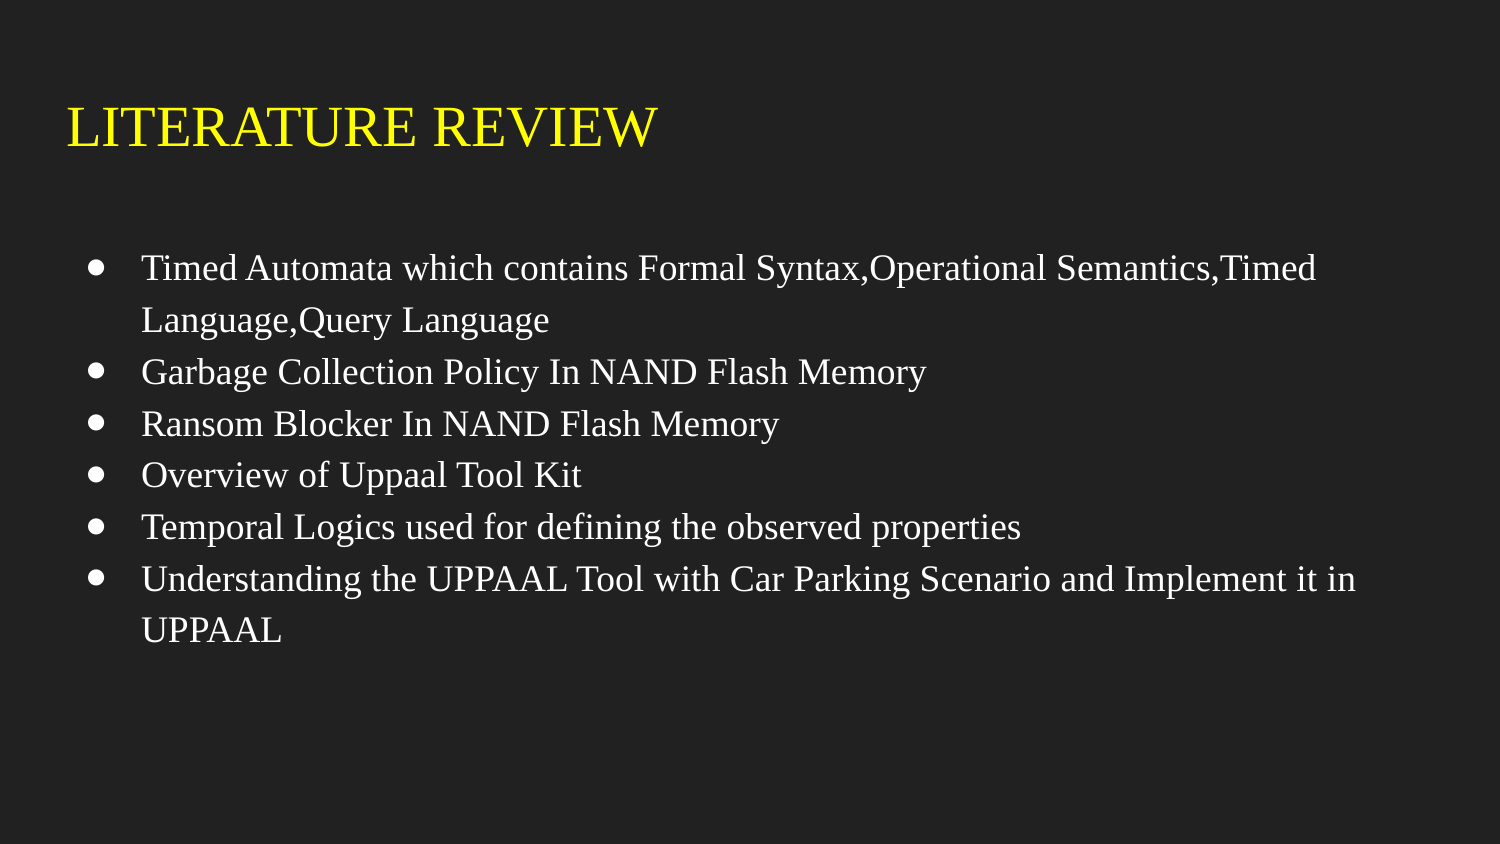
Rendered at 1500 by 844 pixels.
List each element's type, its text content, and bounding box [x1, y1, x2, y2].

list Timed Automata which contains Formal Syntax,Operational Semantics,Timed Language,Query Language Garbage Collection Policy In NAND Flash Memory Ransom Blocker In NAND Flash Memory Overview of Uppaal Tool Kit Temporal Logics used for defining the observed properties Understanding the UPPAAL Tool with Car Parking Scenario and Implement it in UPPAAL [51, 221, 1449, 783]
title LITERATURE REVIEW [51, 72, 1449, 167]
